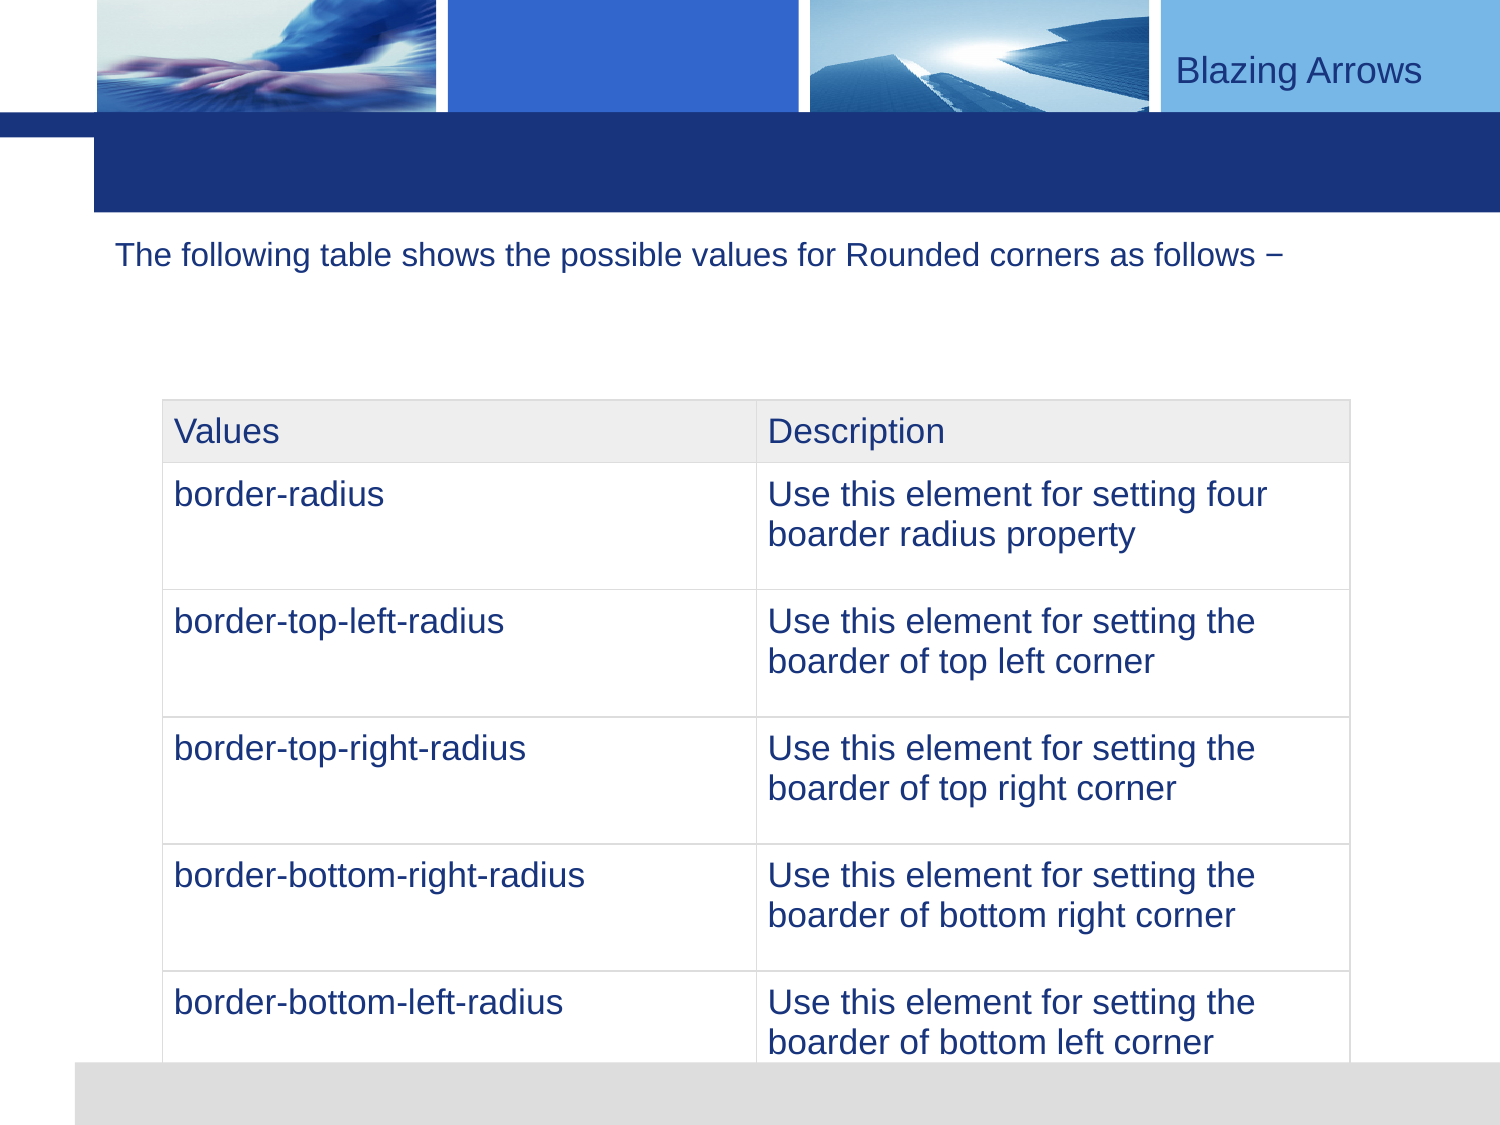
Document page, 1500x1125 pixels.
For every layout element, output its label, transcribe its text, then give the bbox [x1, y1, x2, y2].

text_box The following table shows the possible values for Rounded corners as follows − [99, 225, 1465, 361]
table_cell border-top-right-radius [163, 718, 756, 843]
table_cell border-top-left-radius [163, 590, 756, 716]
table_cell Use this element for setting the boarder of bottom left corner [757, 972, 1349, 1097]
table_cell Use this element for setting the boarder of bottom right corner [757, 845, 1349, 970]
table_cell Use this element for setting the boarder of top right corner [757, 718, 1349, 843]
table_cell border-bottom-right-radius [163, 845, 756, 970]
table_header Values [163, 401, 756, 462]
table_cell border-radius [163, 463, 756, 589]
table_header Description [757, 401, 1349, 462]
table_cell Use this element for setting the boarder of top left corner [757, 590, 1349, 716]
table_cell border-bottom-left-radius [163, 972, 756, 1097]
picture [97, 0, 437, 112]
picture [810, 0, 1150, 112]
table_cell Use this element for setting four boarder radius property [757, 463, 1349, 589]
